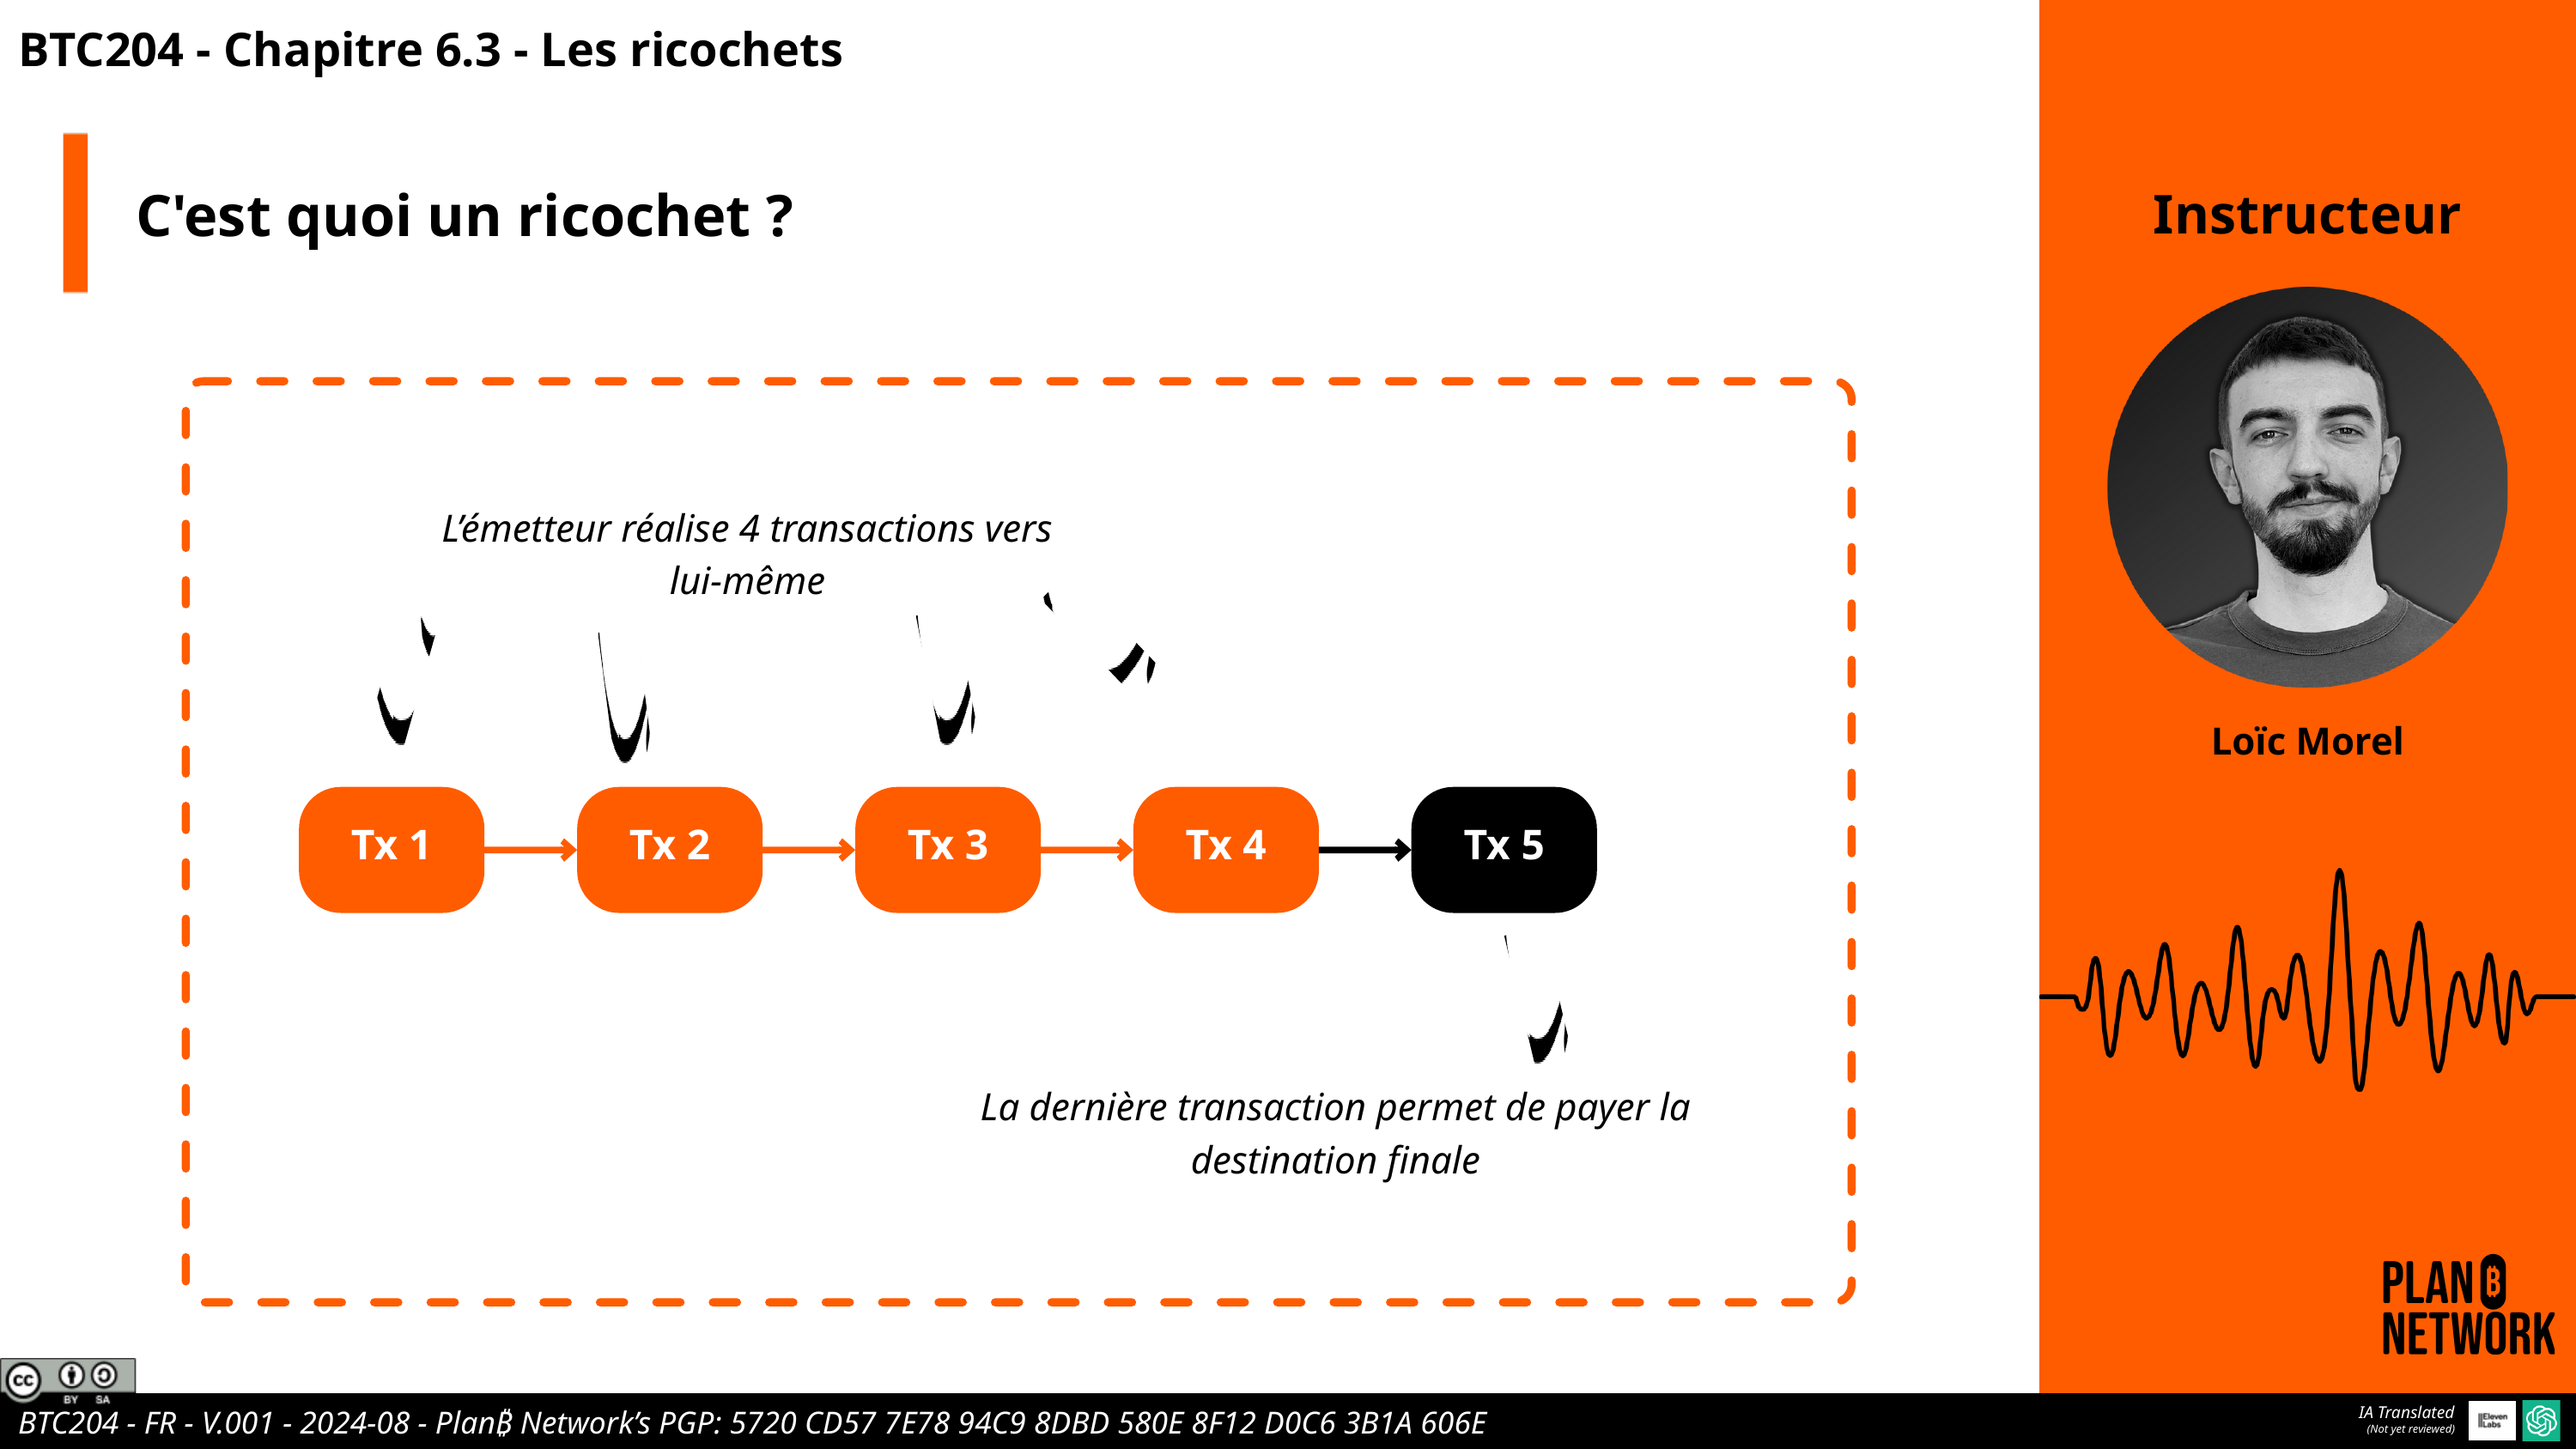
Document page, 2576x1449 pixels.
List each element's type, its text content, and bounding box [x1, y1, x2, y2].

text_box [576, 786, 763, 913]
text_box BTC204 - Chapitre 6.3 - Les ricochets [18, 10, 1953, 76]
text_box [185, 380, 1852, 1303]
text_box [298, 786, 485, 913]
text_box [2522, 1399, 2561, 1442]
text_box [0, 1392, 2576, 1449]
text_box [1411, 786, 1597, 913]
text_box [0, 1358, 137, 1390]
text_box C'est quoi un ricochet ? [136, 167, 1971, 248]
text_box [63, 128, 88, 294]
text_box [2468, 1400, 2517, 1440]
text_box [854, 786, 1042, 913]
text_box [2038, 0, 2576, 1390]
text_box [1133, 786, 1320, 913]
